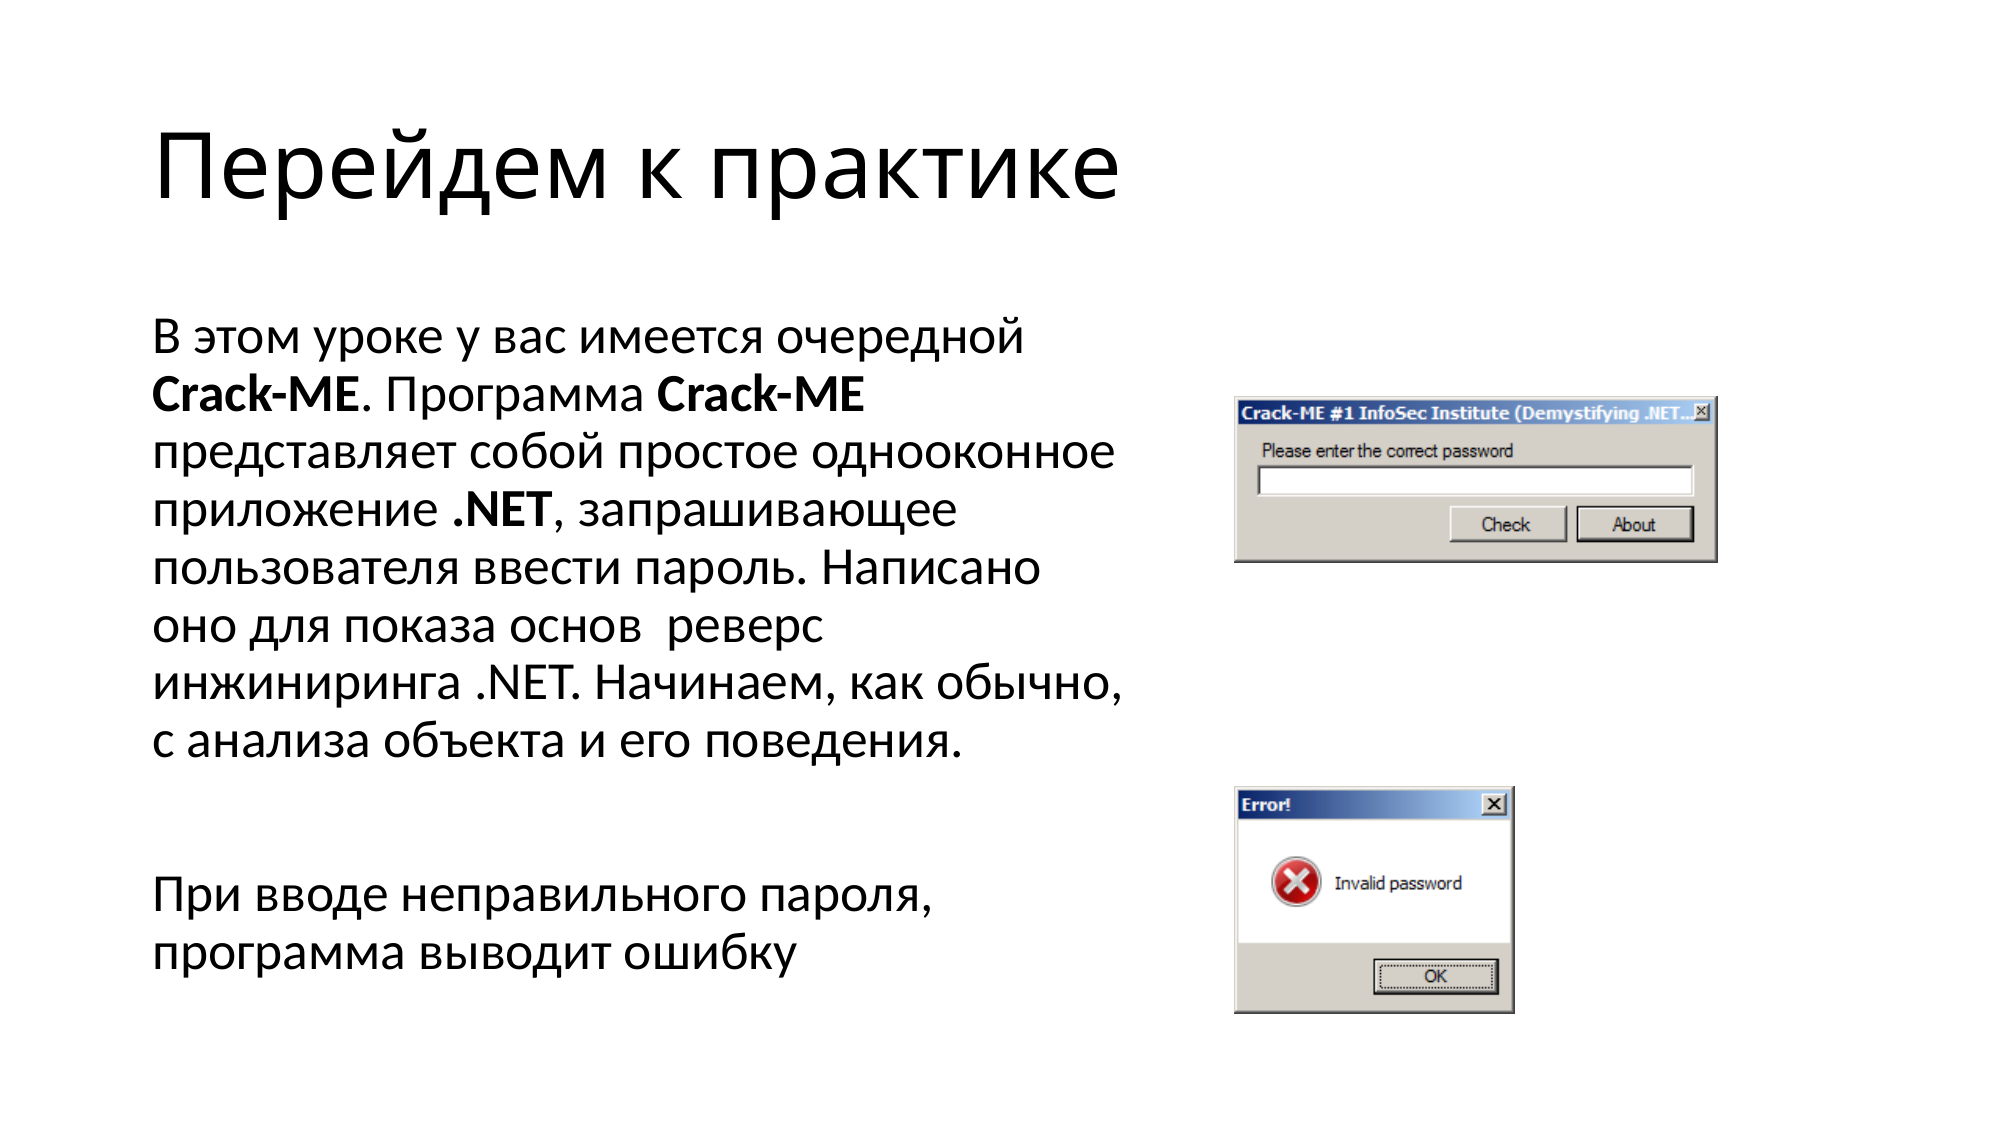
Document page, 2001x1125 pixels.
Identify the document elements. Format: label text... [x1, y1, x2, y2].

title Перейдем к практике [137, 59, 1863, 278]
picture [1234, 786, 1515, 1014]
list В этом уроке у вас имеется очередной Crack-ME. Программа Crack-ME представляет собой простое однооконное приложение .NET, запрашивающее пользователя ввести пароль. Написано оно для показа основ реверс инжиниринга .NET. Начинаем, как обычно, с анализа объекта и его поведения. При вводе неправильного пароля, программа выводит ошибку [137, 299, 1145, 1014]
picture [1234, 396, 1718, 563]
